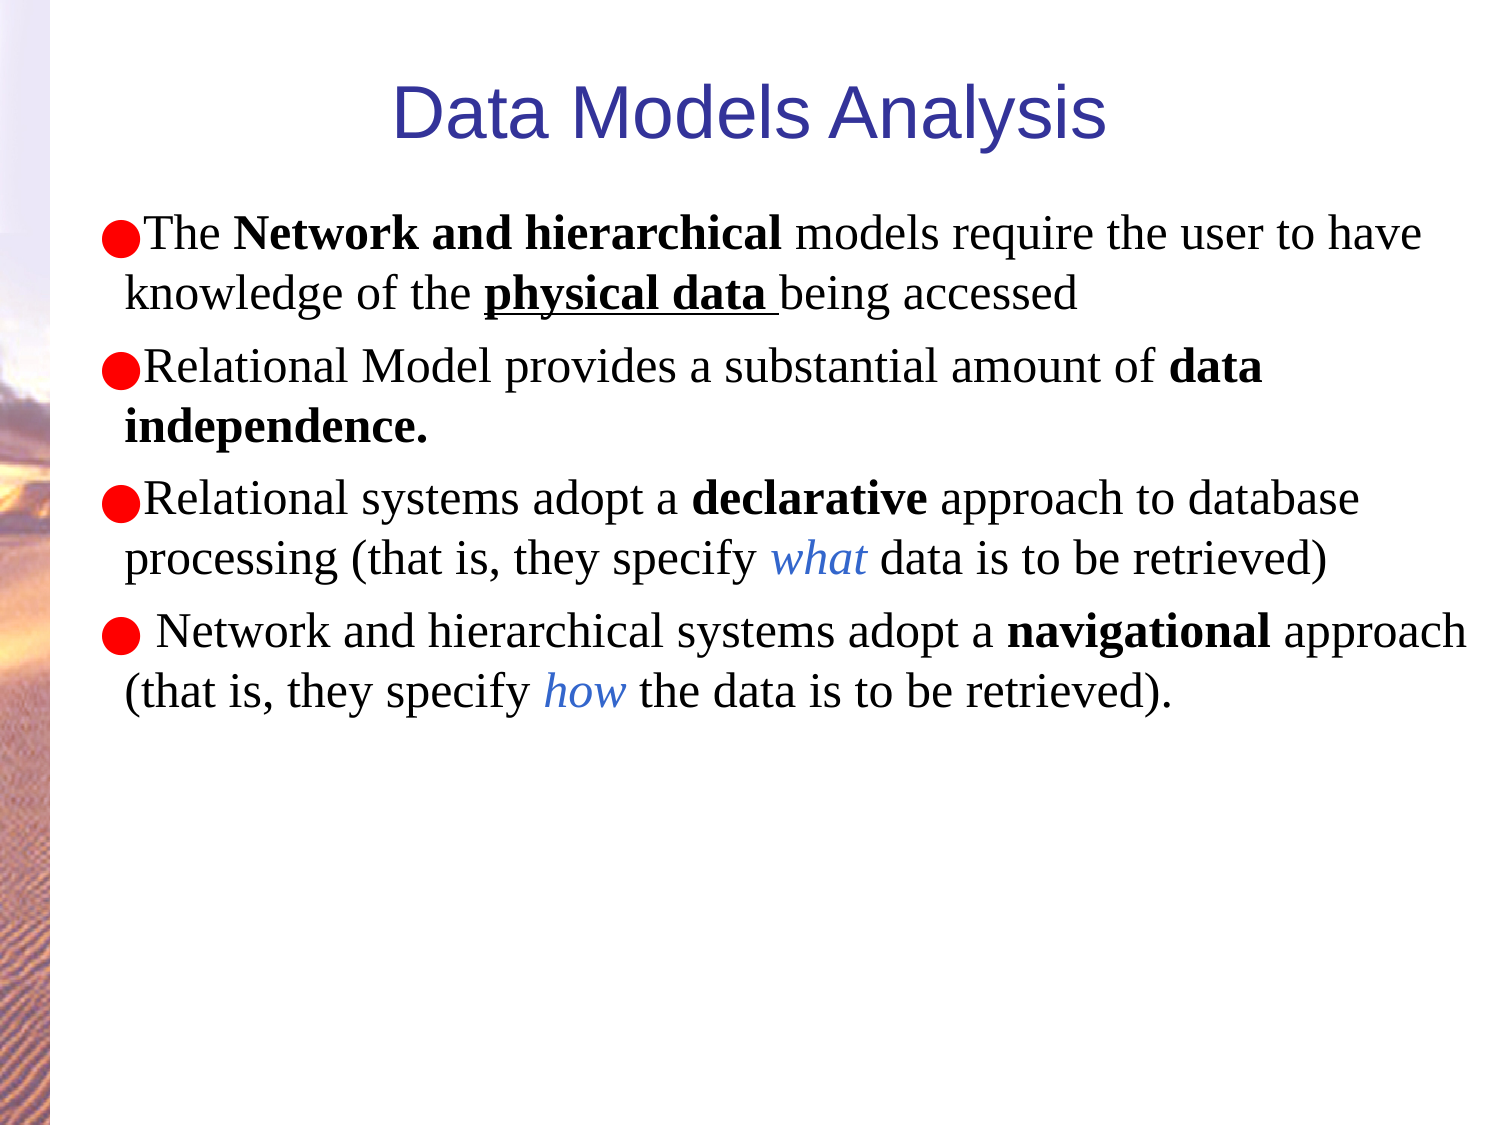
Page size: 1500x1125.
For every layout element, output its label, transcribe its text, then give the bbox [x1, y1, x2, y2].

list The Network and hierarchical models require the user to have knowledge of the physical data being accessed Relational Model provides a substantial amount of data independence. Relational systems adopt a declarative approach to database processing (that is, they specify what data is to be retrieved) Network and hierarchical systems adopt a navigational approach (that is, they specify how the data is to be retrieved). [53, 184, 1483, 1054]
title Data Models Analysis [112, 35, 1388, 182]
picture [0, 0, 50, 1125]
